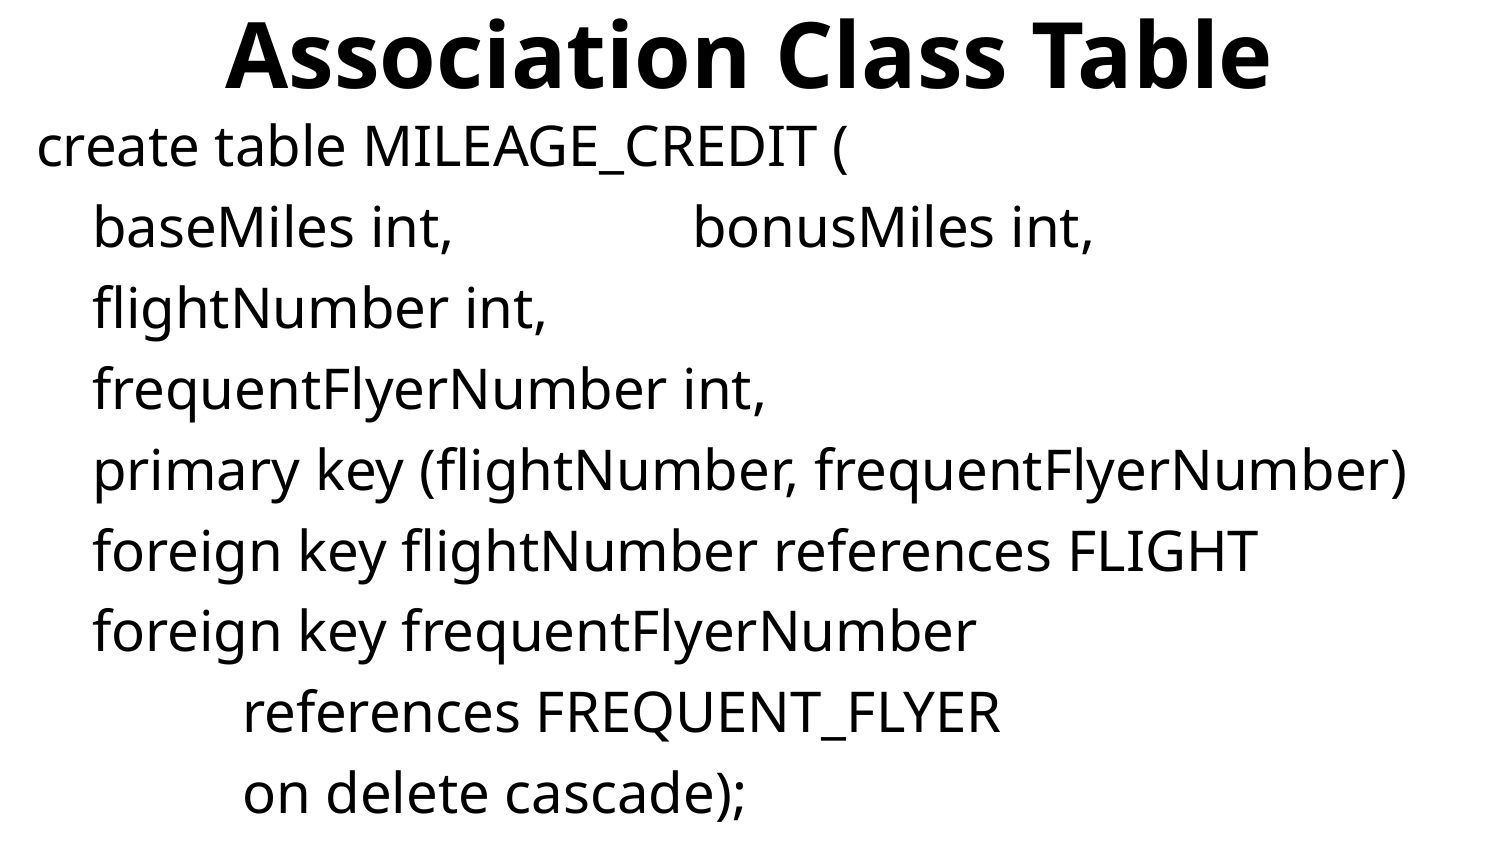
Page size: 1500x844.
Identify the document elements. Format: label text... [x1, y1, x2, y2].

title Association Class Table [0, 0, 1500, 104]
list create table MILEAGE_CREDIT ( baseMiles int, bonusMiles int, flightNumber int, frequentFlyerNumber int, primary key (flightNumber, frequentFlyerNumber) foreign key flightNumber references FLIGHT foreign key frequentFlyerNumber references FREQUENT_FLYER on delete cascade); [21, 103, 1500, 844]
